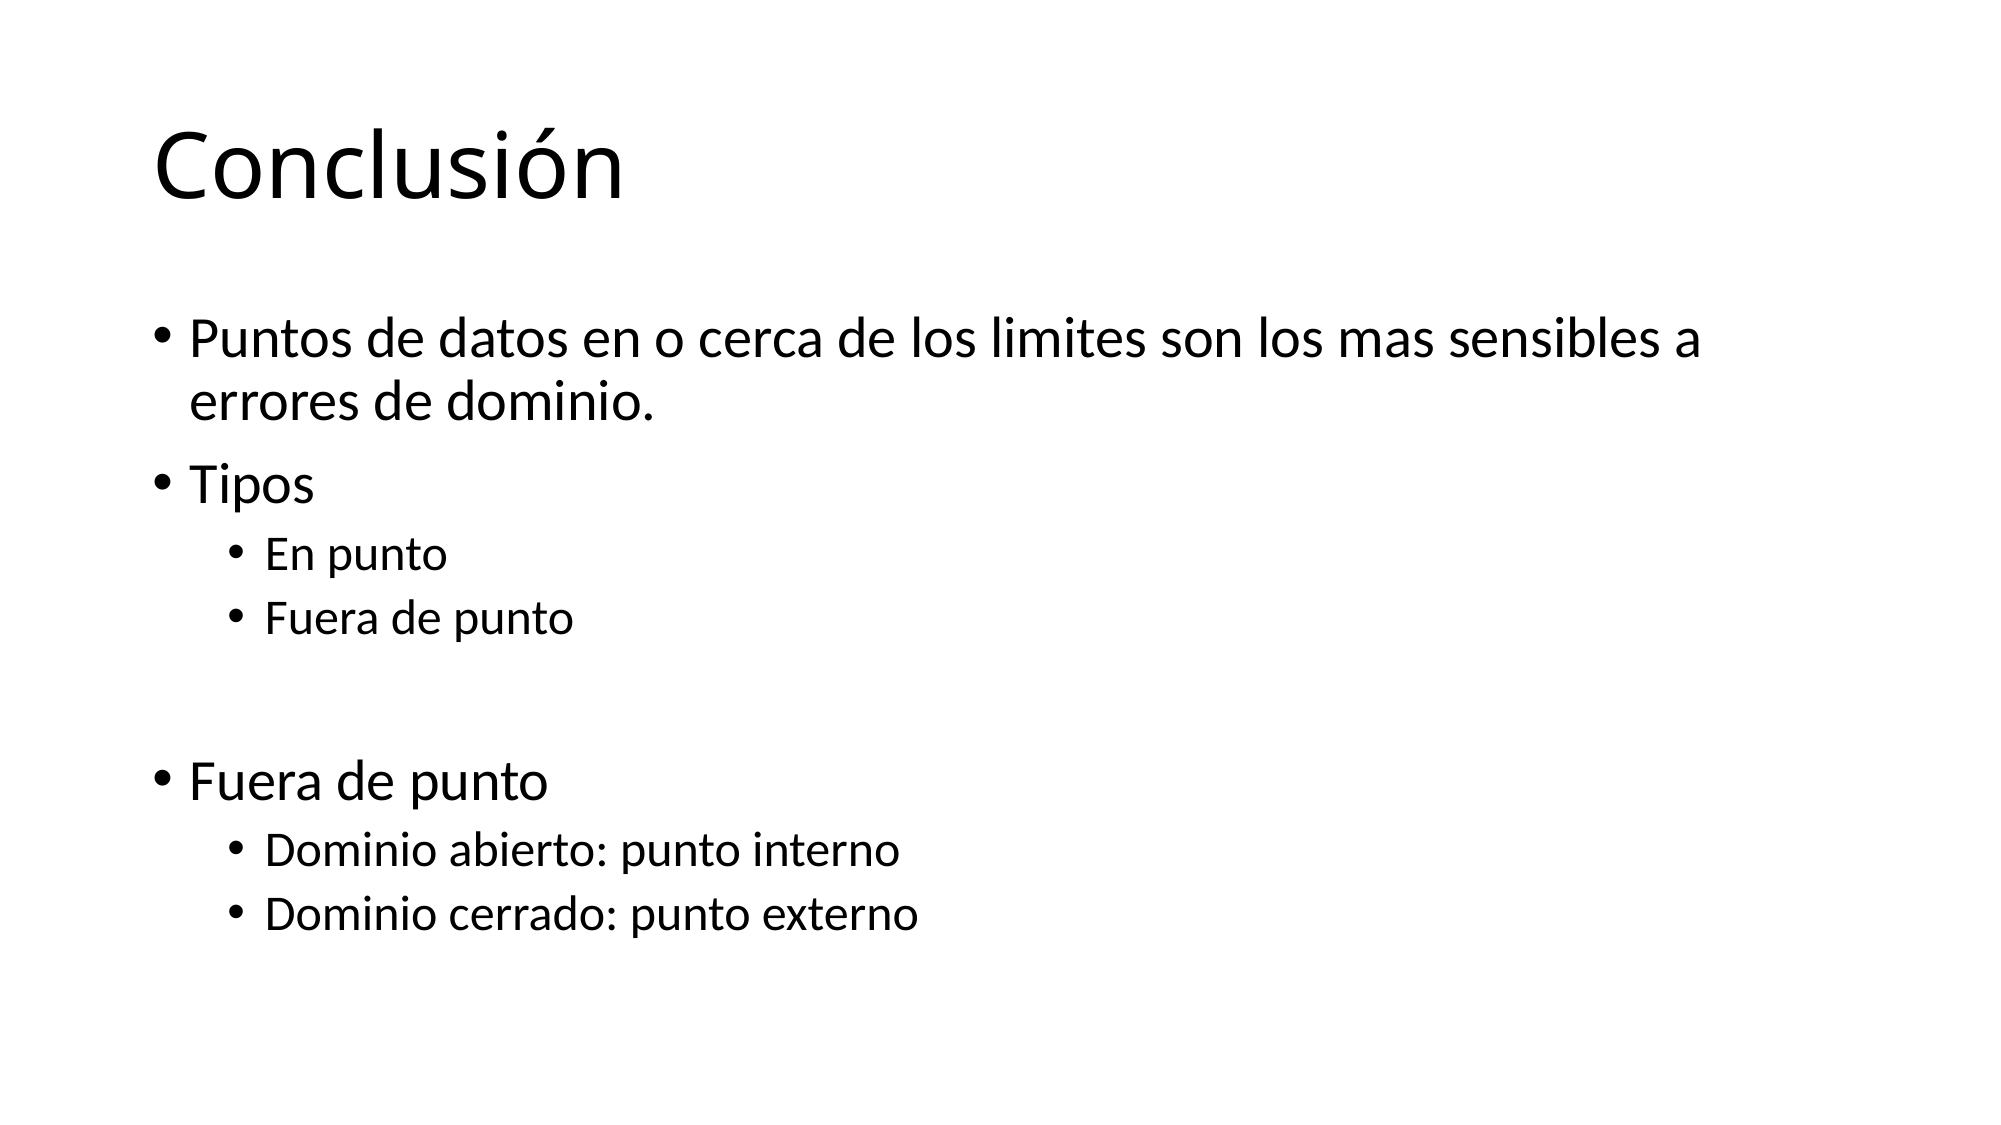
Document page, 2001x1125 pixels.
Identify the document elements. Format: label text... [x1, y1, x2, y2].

title Conclusión [137, 59, 1863, 278]
list Puntos de datos en o cerca de los limites son los mas sensibles a errores de dominio. Tipos En punto Fuera de punto Fuera de punto Dominio abierto: punto interno Dominio cerrado: punto externo [137, 299, 1863, 1014]
